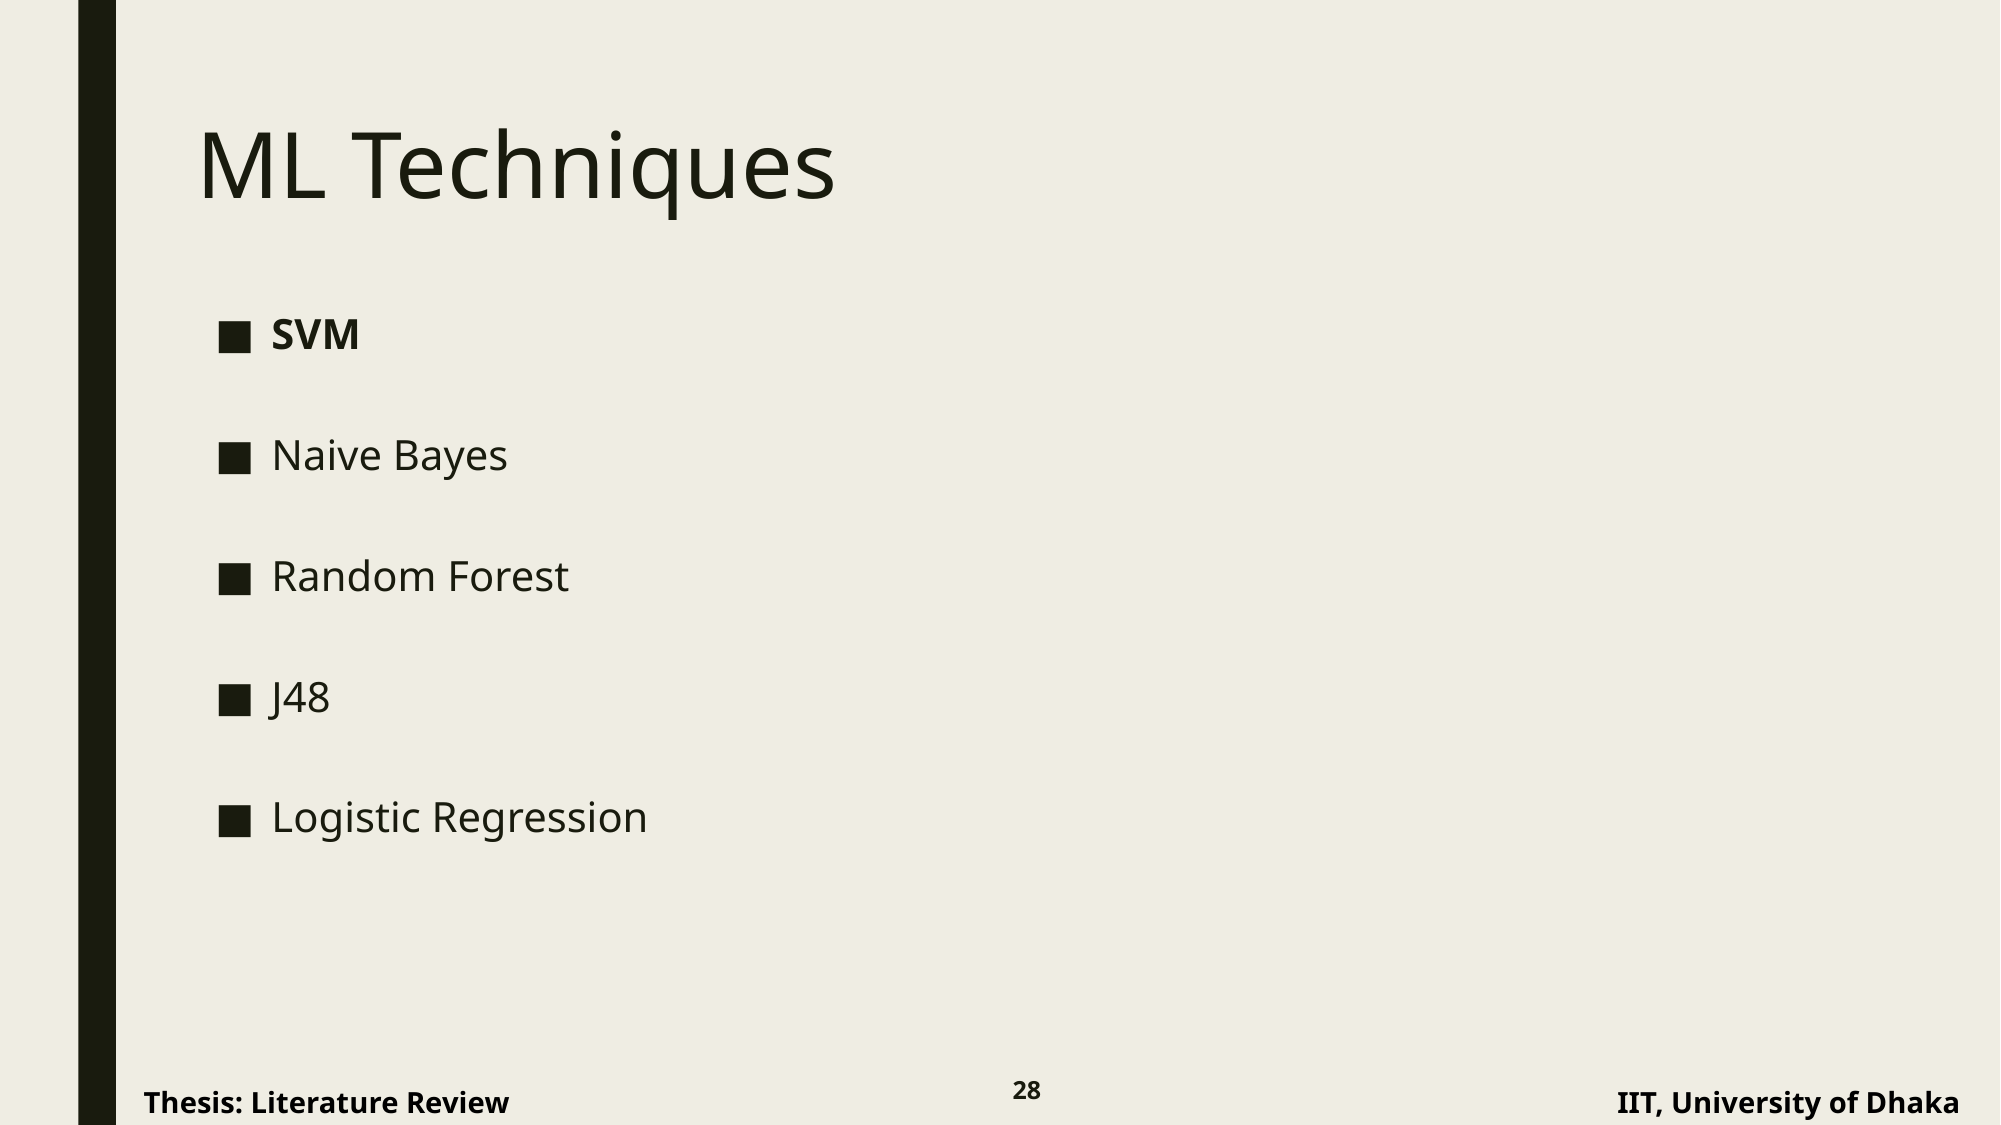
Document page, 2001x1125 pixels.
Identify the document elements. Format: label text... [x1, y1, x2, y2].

slide_number 28 [987, 1058, 1057, 1125]
list SVM Naive Bayes Random Forest J48 Logistic Regression [181, 250, 1924, 1010]
title ML Techniques [181, 112, 1924, 231]
